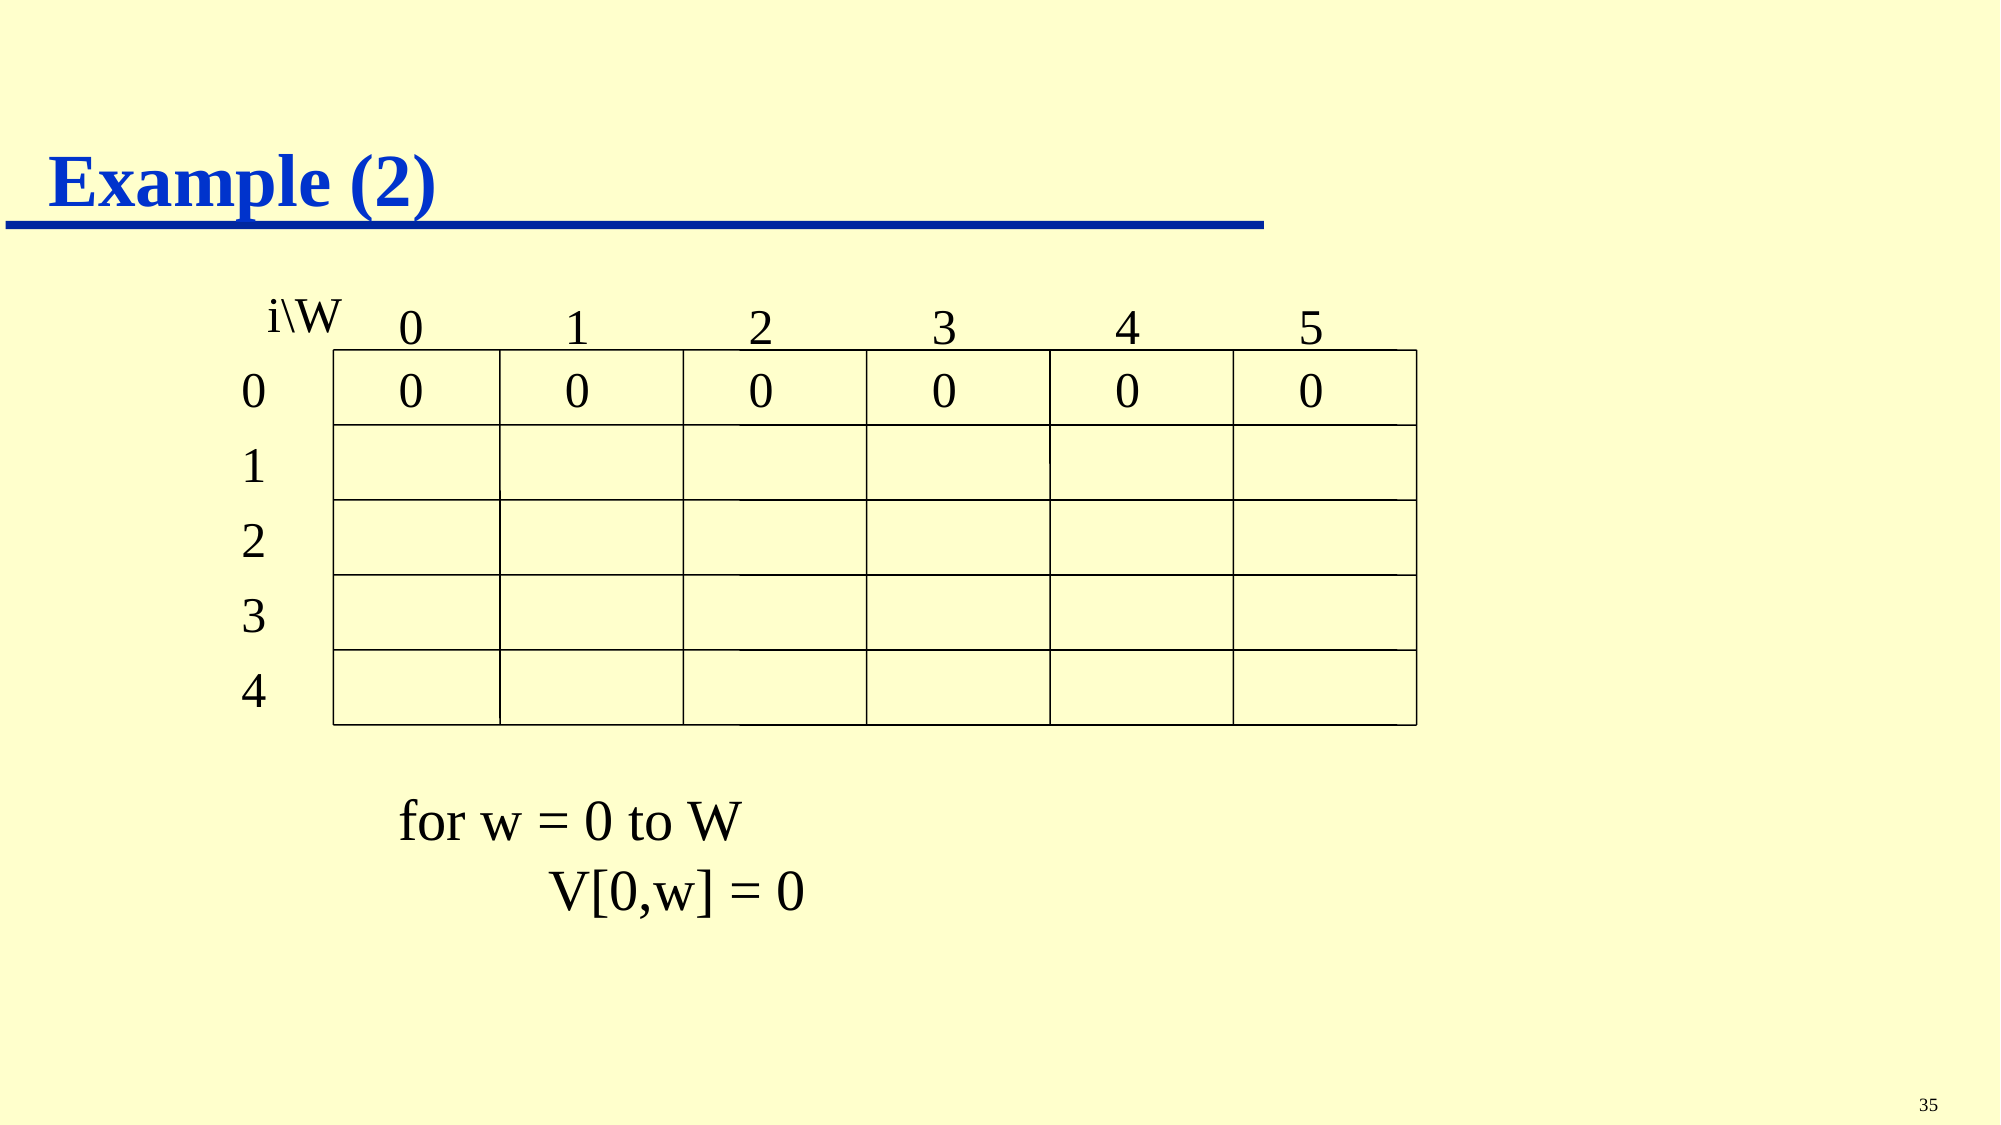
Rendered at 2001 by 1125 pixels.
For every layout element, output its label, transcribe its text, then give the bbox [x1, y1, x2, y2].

text_box 0 [550, 363, 606, 424]
text_box 0 [1100, 363, 1156, 425]
text_box 2 [226, 499, 282, 574]
text_box 1 [226, 424, 282, 499]
text_box 0 [383, 287, 439, 363]
text_box 0 [917, 363, 972, 424]
text_box 3 [226, 574, 282, 649]
text_box 3 [917, 287, 972, 363]
text_box 0 [733, 363, 789, 424]
text_box 2 [733, 287, 789, 363]
text_box 5 [1283, 287, 1339, 363]
text_box 0 [226, 349, 282, 424]
text_box 1 [550, 287, 606, 363]
text_box i\W [229, 274, 380, 350]
text_box 0 [1283, 363, 1339, 425]
text_box 4 [1100, 287, 1156, 363]
text_box 0 [383, 363, 439, 424]
text_box 4 [226, 649, 282, 725]
text_box for w = 0 to W V[0,w] = 0 [383, 774, 1134, 930]
title Example (2) [33, 47, 1334, 230]
